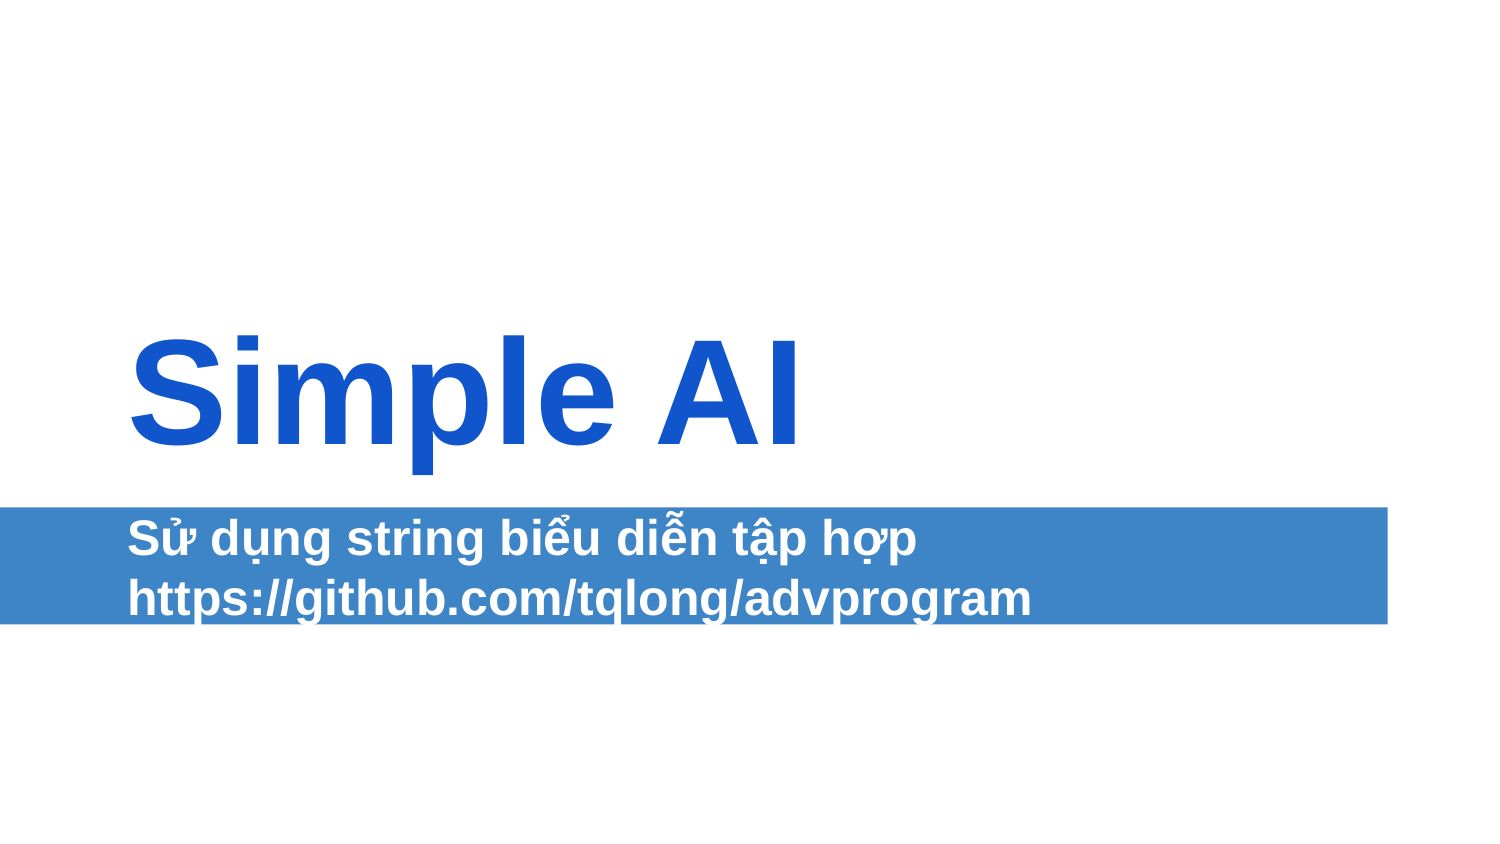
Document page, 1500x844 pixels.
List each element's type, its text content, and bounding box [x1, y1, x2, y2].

title Simple AI [112, 213, 1388, 490]
subtitle Sử dụng string biểu diễn tập hợp https://github.com/tqlong/advprogram [112, 507, 1388, 625]
